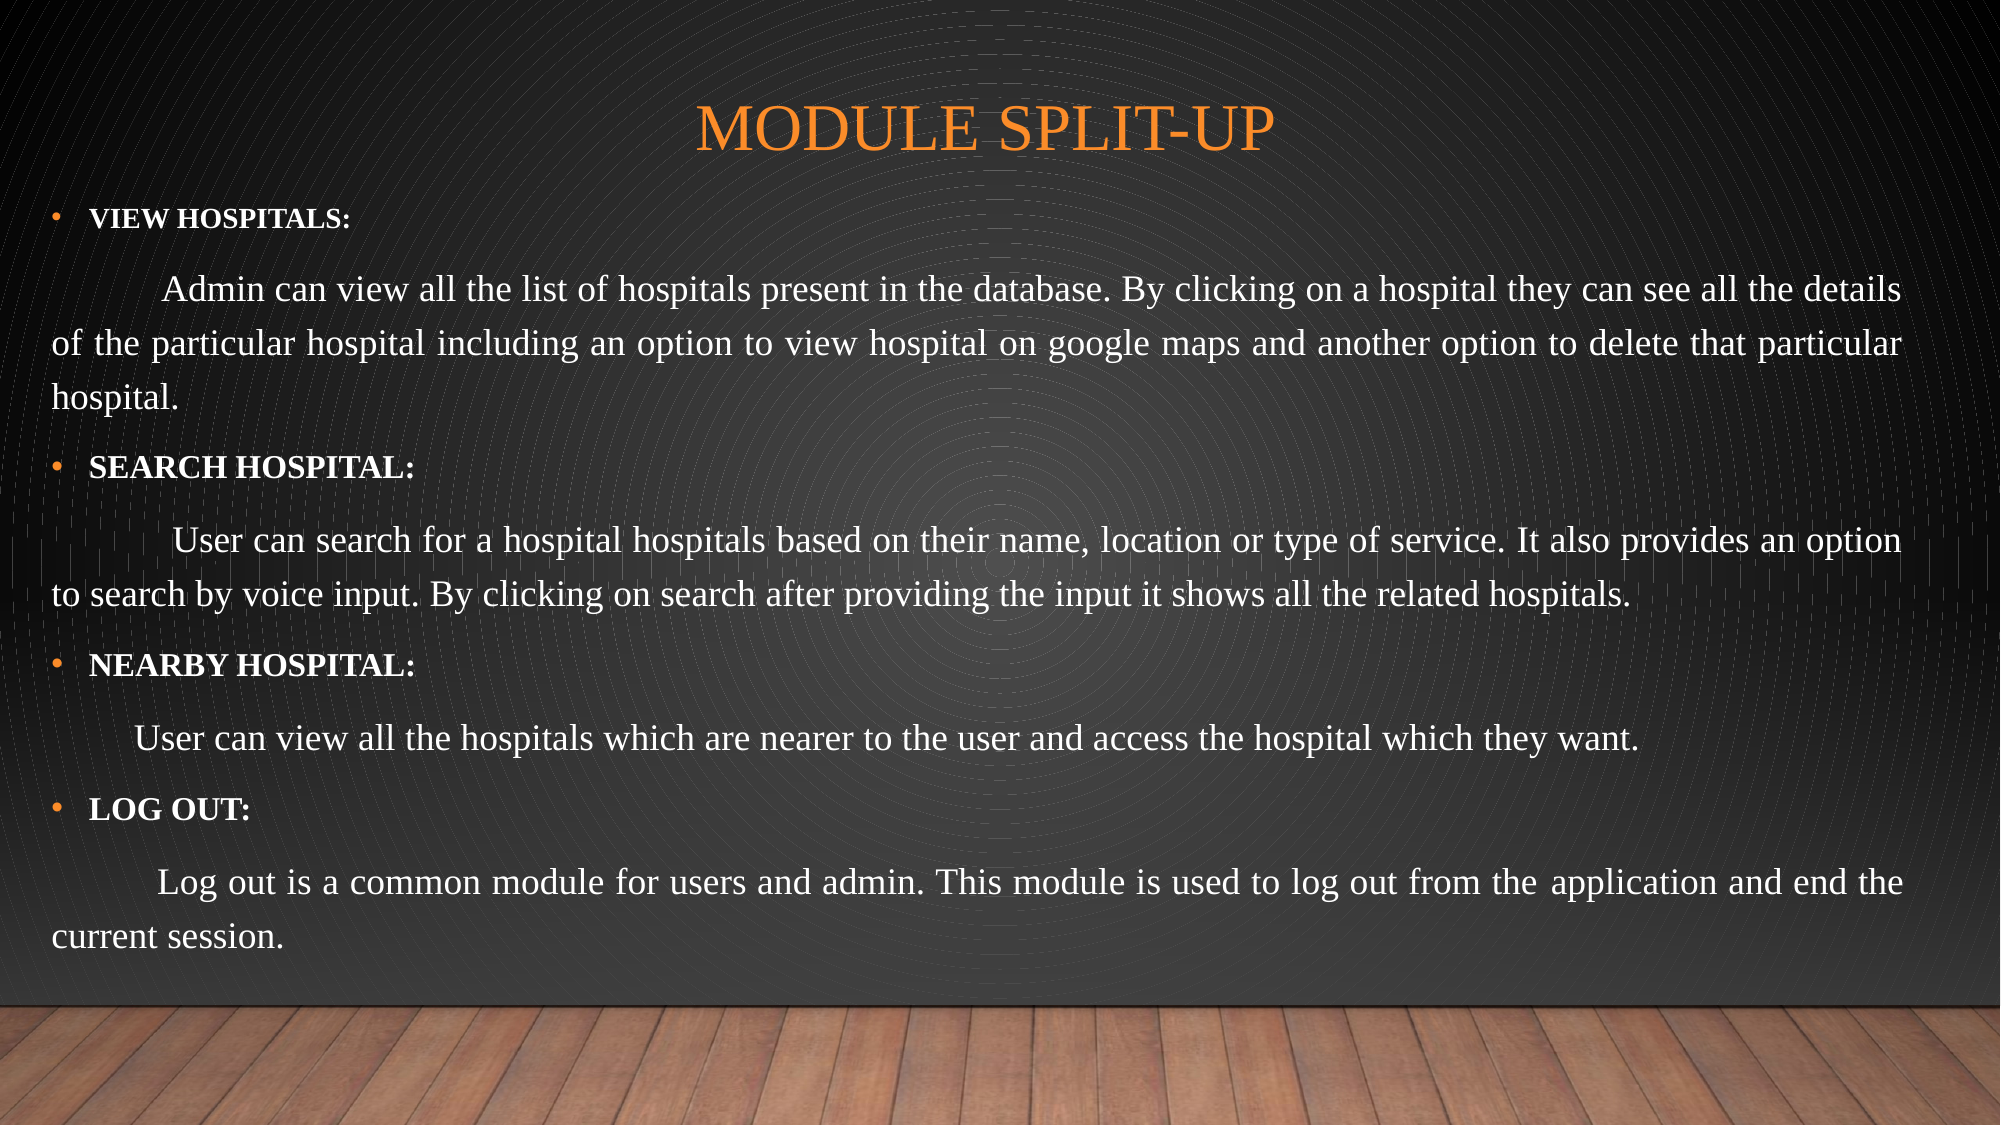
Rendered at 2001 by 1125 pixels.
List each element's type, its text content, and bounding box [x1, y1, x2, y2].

picture [0, 1005, 2000, 1125]
title Module Split-up [223, 42, 1749, 184]
list VIEW HOSPITALS: Admin can view all the list of hospitals present in the database. By clicking on a hospital they can see all the details of the particular hospital including an option to view hospital on google maps and another option to delete that particular hospital. SEARCH HOSPITAL: User can search for a hospital hospitals based on their name, location or type of service. It also provides an option to search by voice input. By clicking on search after providing the input it shows all the related hospitals. NEARBY HOSPITAL: User can view all the hospitals which are nearer to the user and access the hospital which they want. LOG OUT: Log out is a common module for users and admin. This module is used to log out from the application and end the current session. [36, 184, 1920, 1026]
